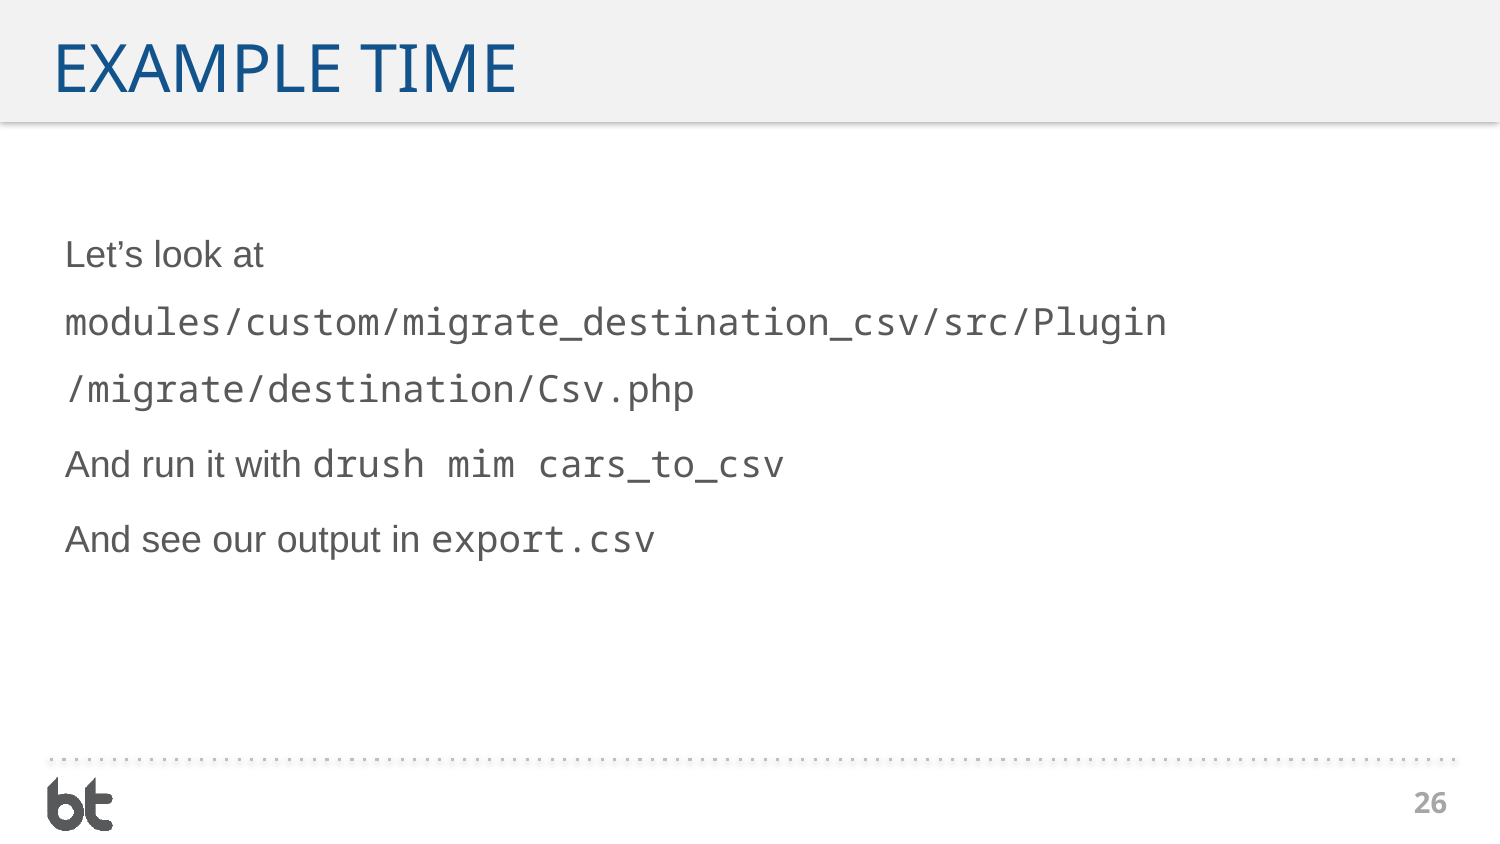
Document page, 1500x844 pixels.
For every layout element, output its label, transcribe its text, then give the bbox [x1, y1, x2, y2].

picture [37, 771, 122, 836]
slide_number 26 [1350, 782, 1463, 828]
title Example time [37, 18, 1388, 160]
list Let’s look at modules/custom/migrate_destination_csv/src/Plugin/migrate/destination/Csv.php And run it with drush mim cars_to_csv And see our output in export.csv [50, 200, 1200, 697]
